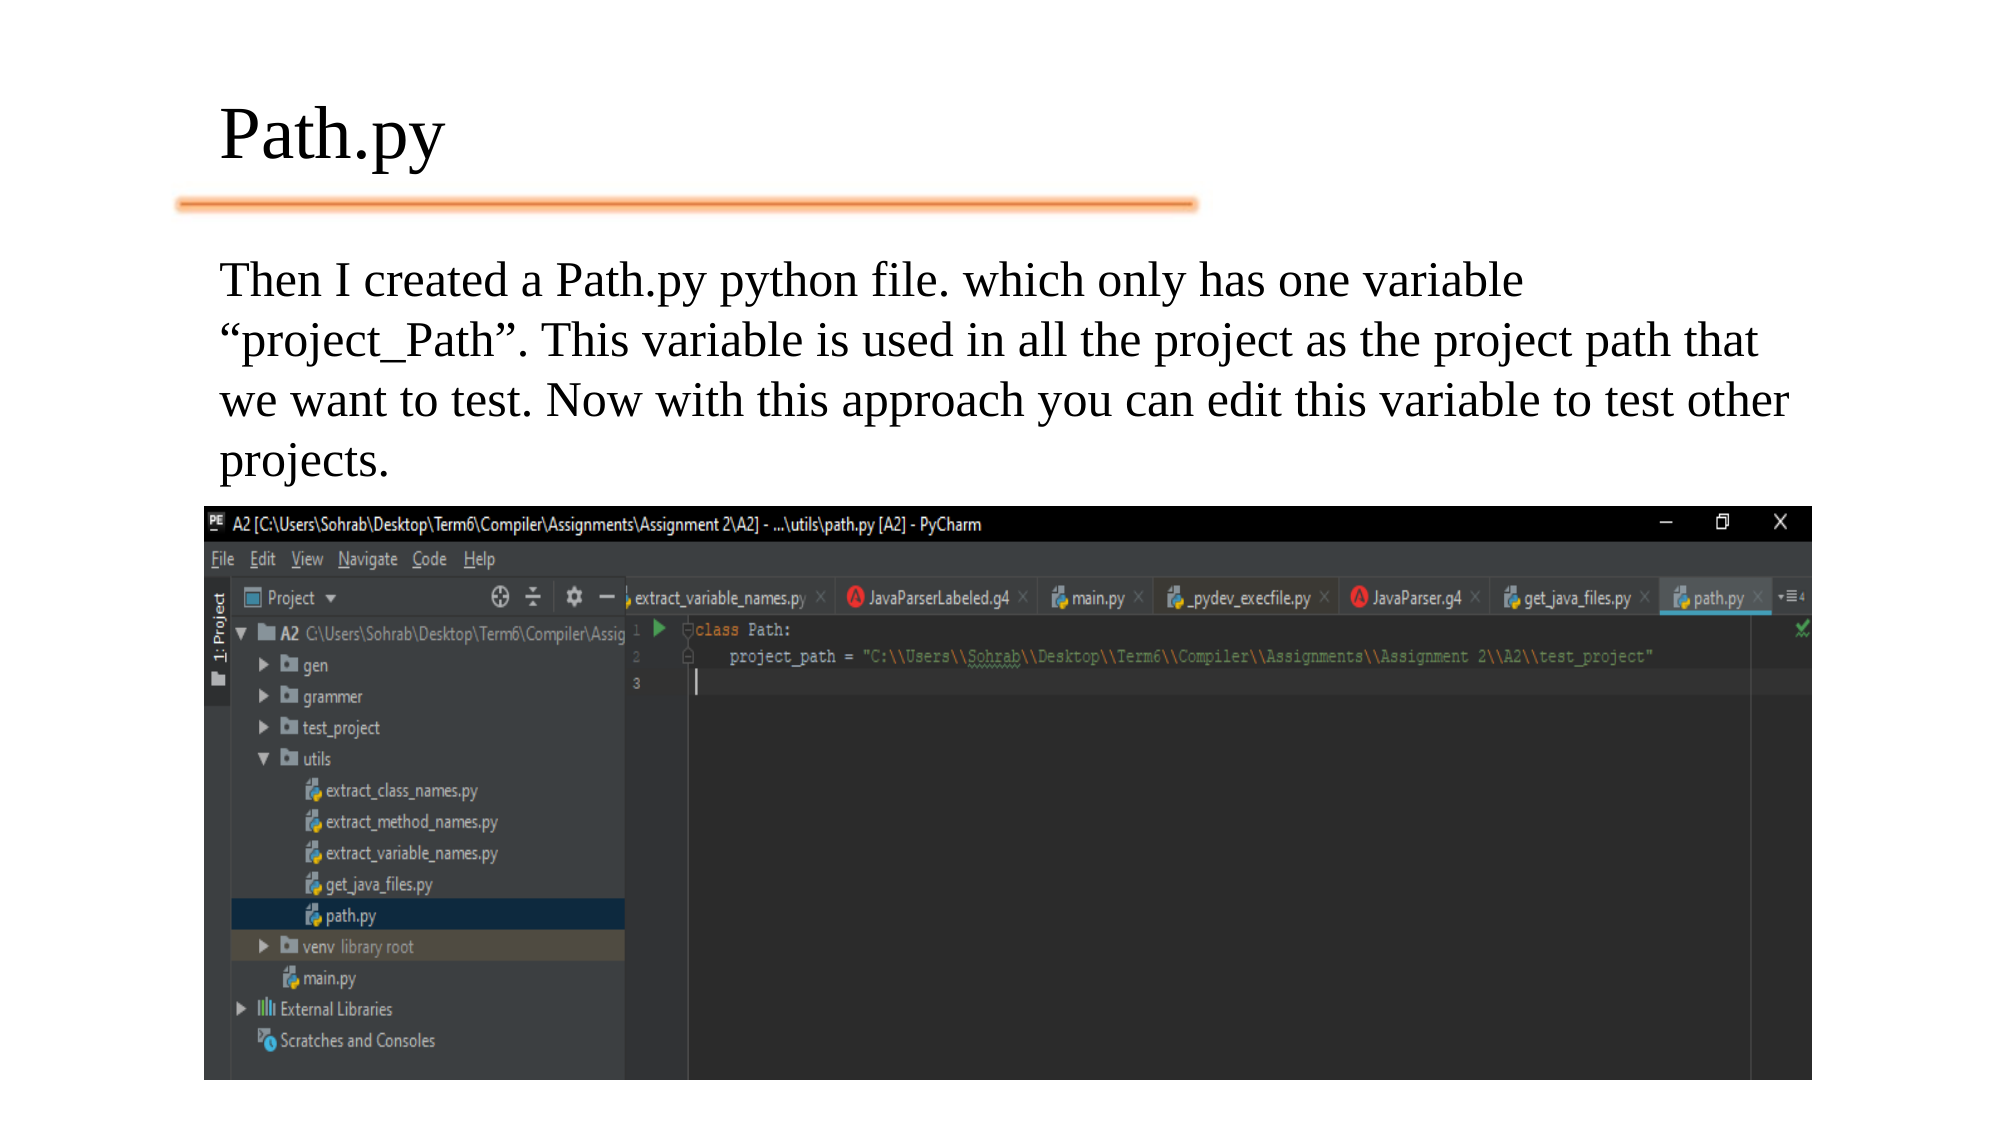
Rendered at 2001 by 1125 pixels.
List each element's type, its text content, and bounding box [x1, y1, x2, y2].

picture [204, 506, 1812, 1080]
picture [152, 181, 1213, 237]
title Path.py [204, 86, 1143, 181]
subtitle Then I created a Path.py python file. which only has one variable “project_Path”. This variable is used in all the project as the project path that we want to test. Now with this approach you can edit this variable to test other projects. [204, 238, 1812, 506]
